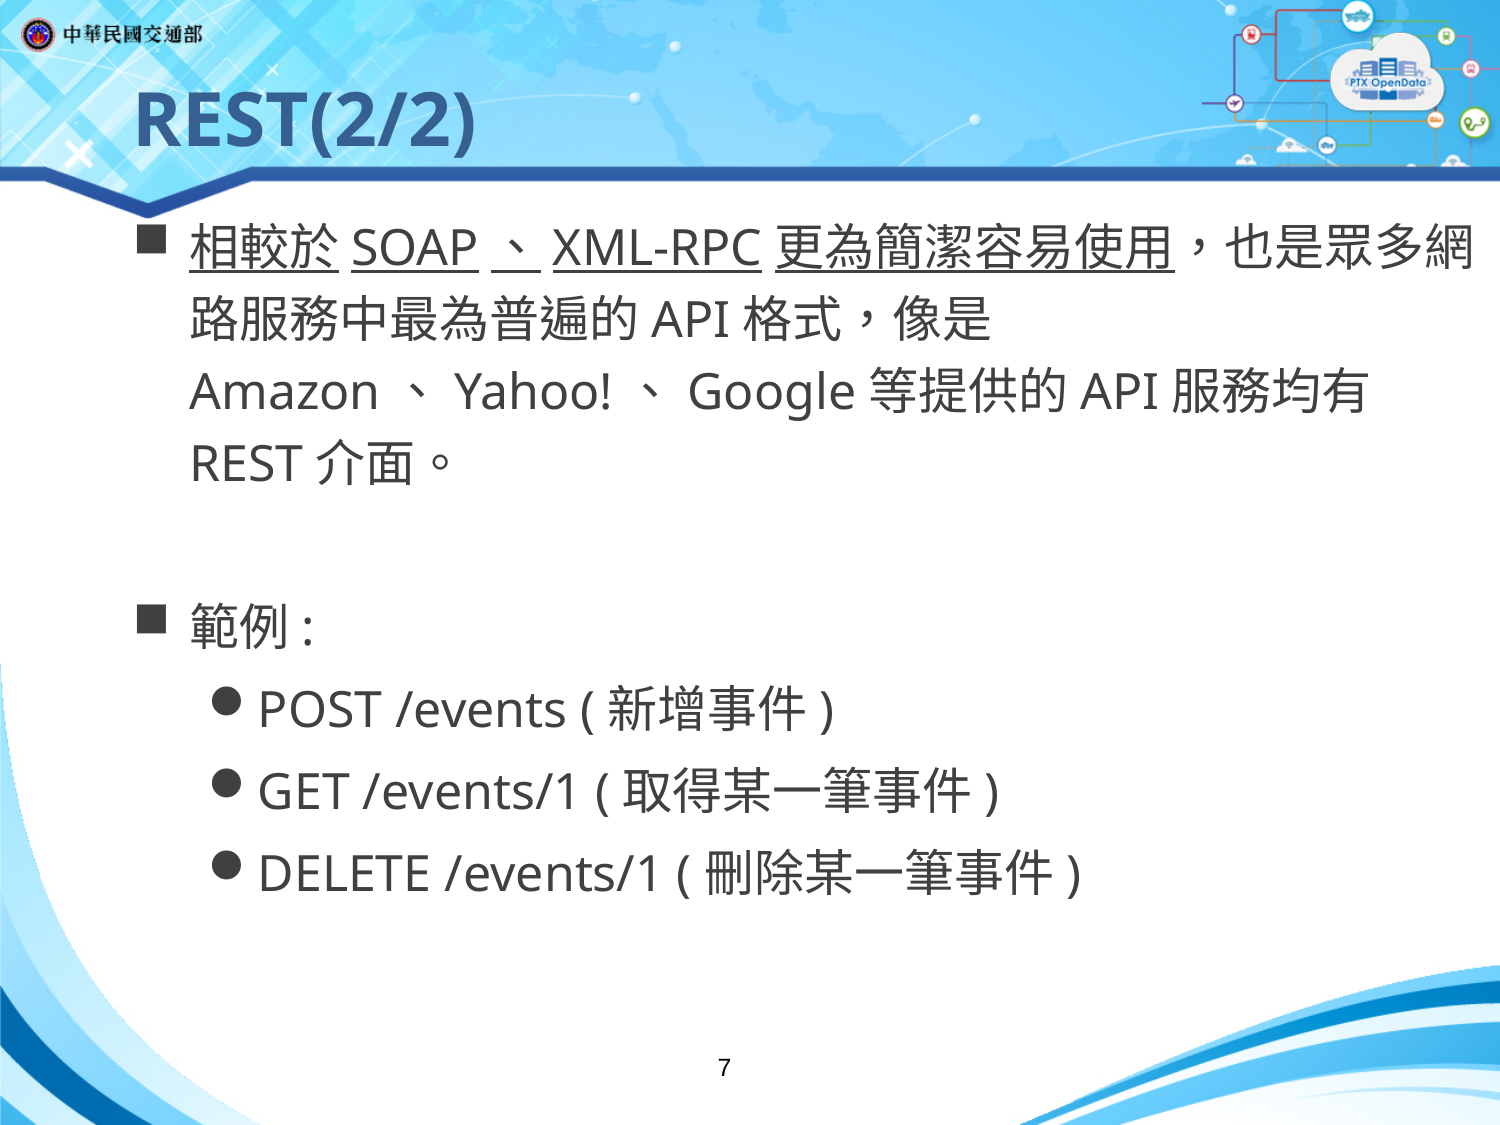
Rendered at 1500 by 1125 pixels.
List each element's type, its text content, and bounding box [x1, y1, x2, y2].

title REST(2/2) [117, 62, 1500, 170]
list 相較於SOAP、XML-RPC更為簡潔容易使用，也是眾多網路服務中最為普遍的API格式，像是Amazon、Yahoo!、Google等提供的API服務均有REST介面。 範例: POST /events (新增事件) GET /events/1 (取得某一筆事件) DELETE /events/1 (刪除某一筆事件) [117, 196, 1500, 1036]
slide_number 7 [702, 1044, 797, 1120]
picture [0, 0, 1500, 1125]
